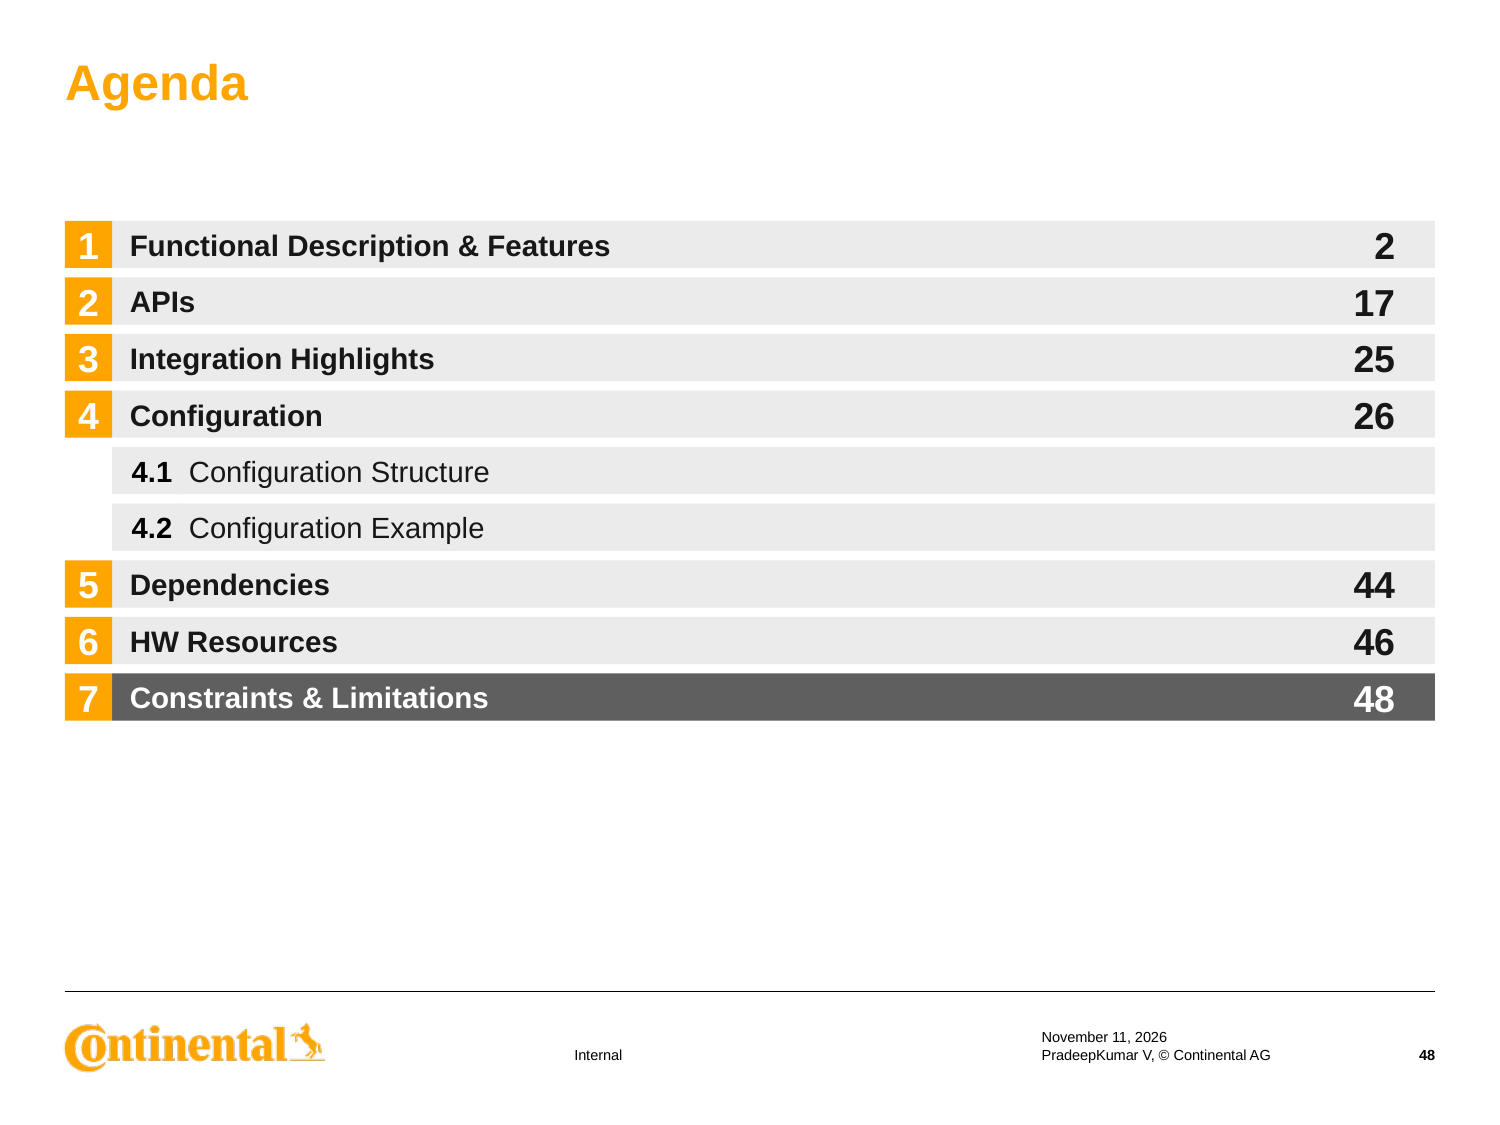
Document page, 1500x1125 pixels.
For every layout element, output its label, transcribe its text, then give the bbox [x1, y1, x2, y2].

slide_number 48 [1376, 1045, 1436, 1071]
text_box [64, 49, 1459, 721]
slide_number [1041, 1021, 1371, 1045]
footer PradeepKumar V, © Continental AG [1041, 1045, 1371, 1071]
